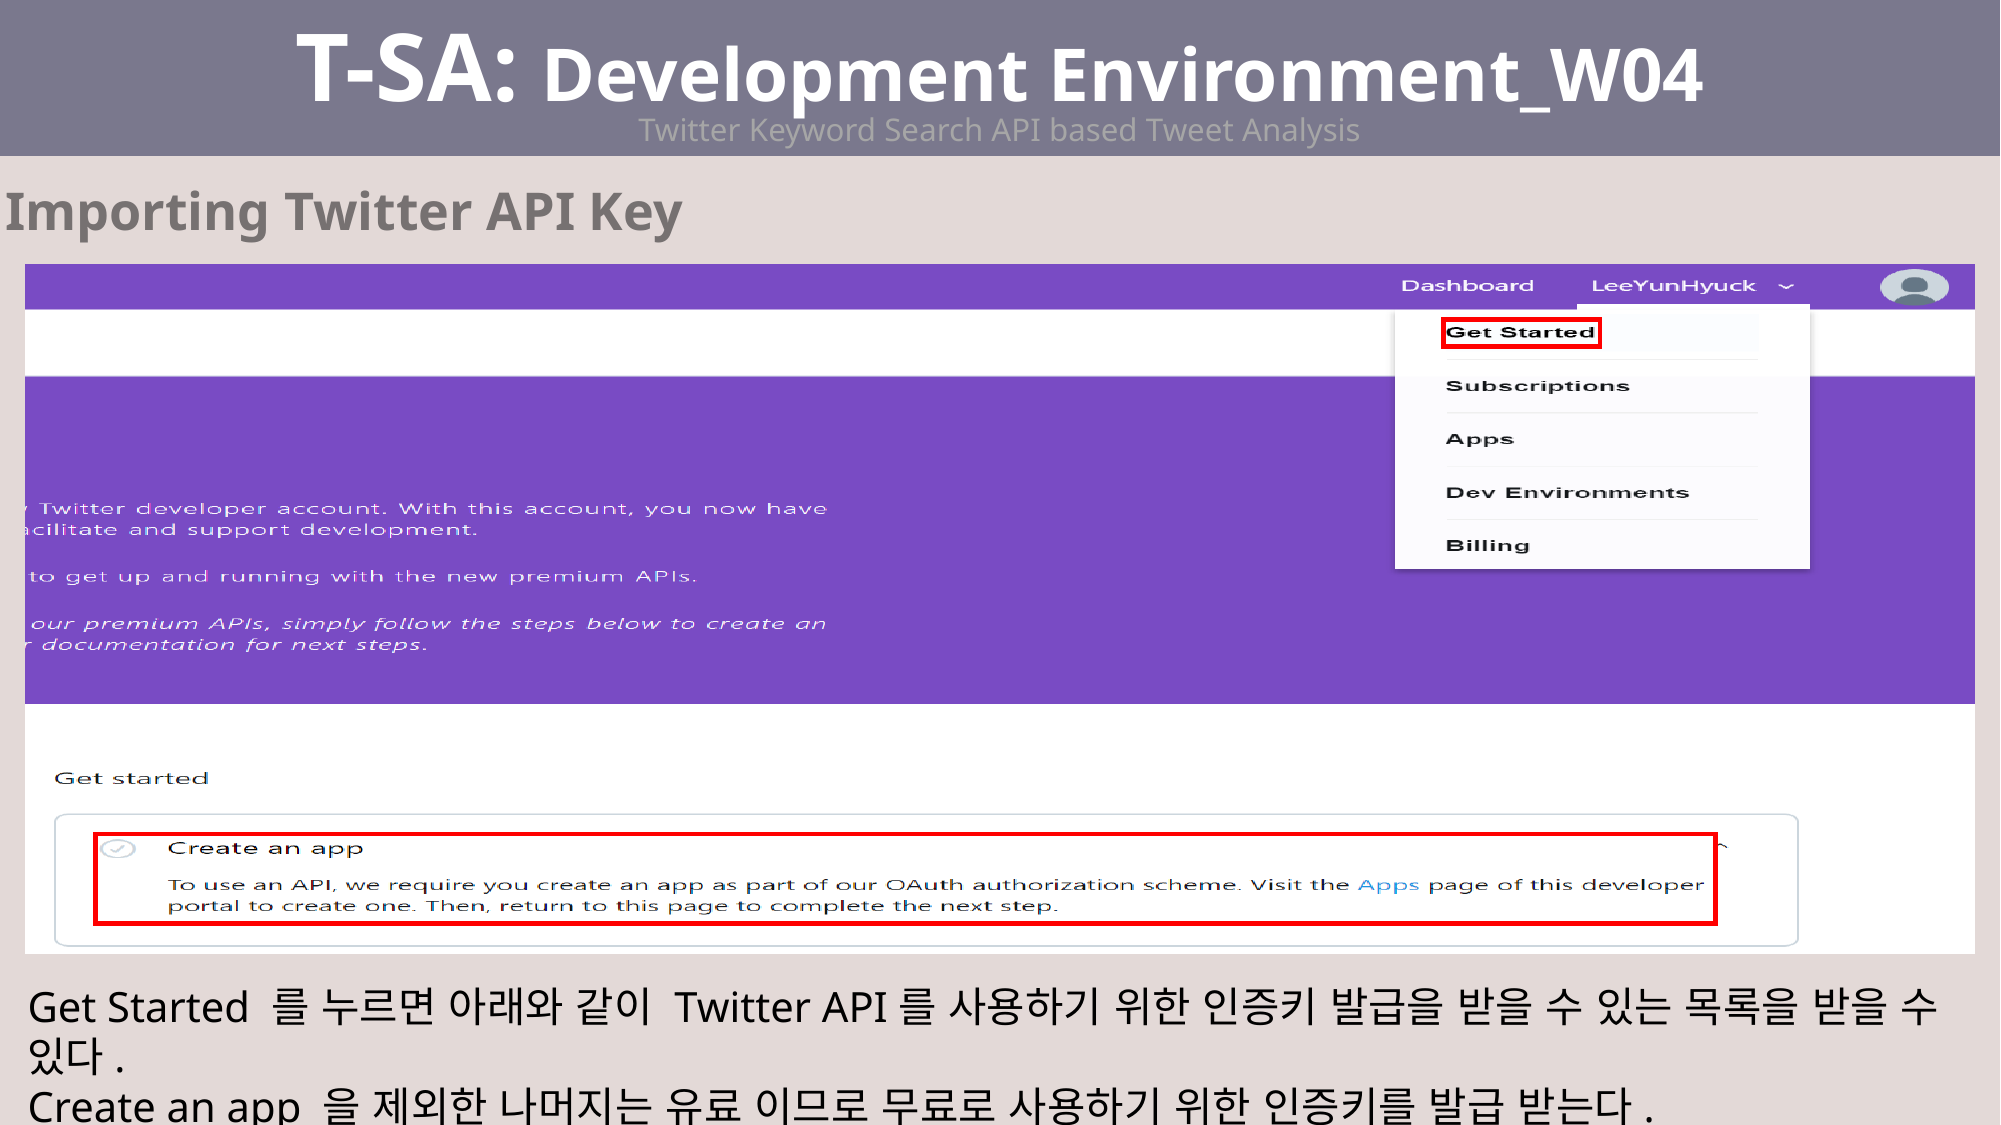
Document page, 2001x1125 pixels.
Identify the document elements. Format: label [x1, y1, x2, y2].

text_box [0, 0, 2000, 1125]
